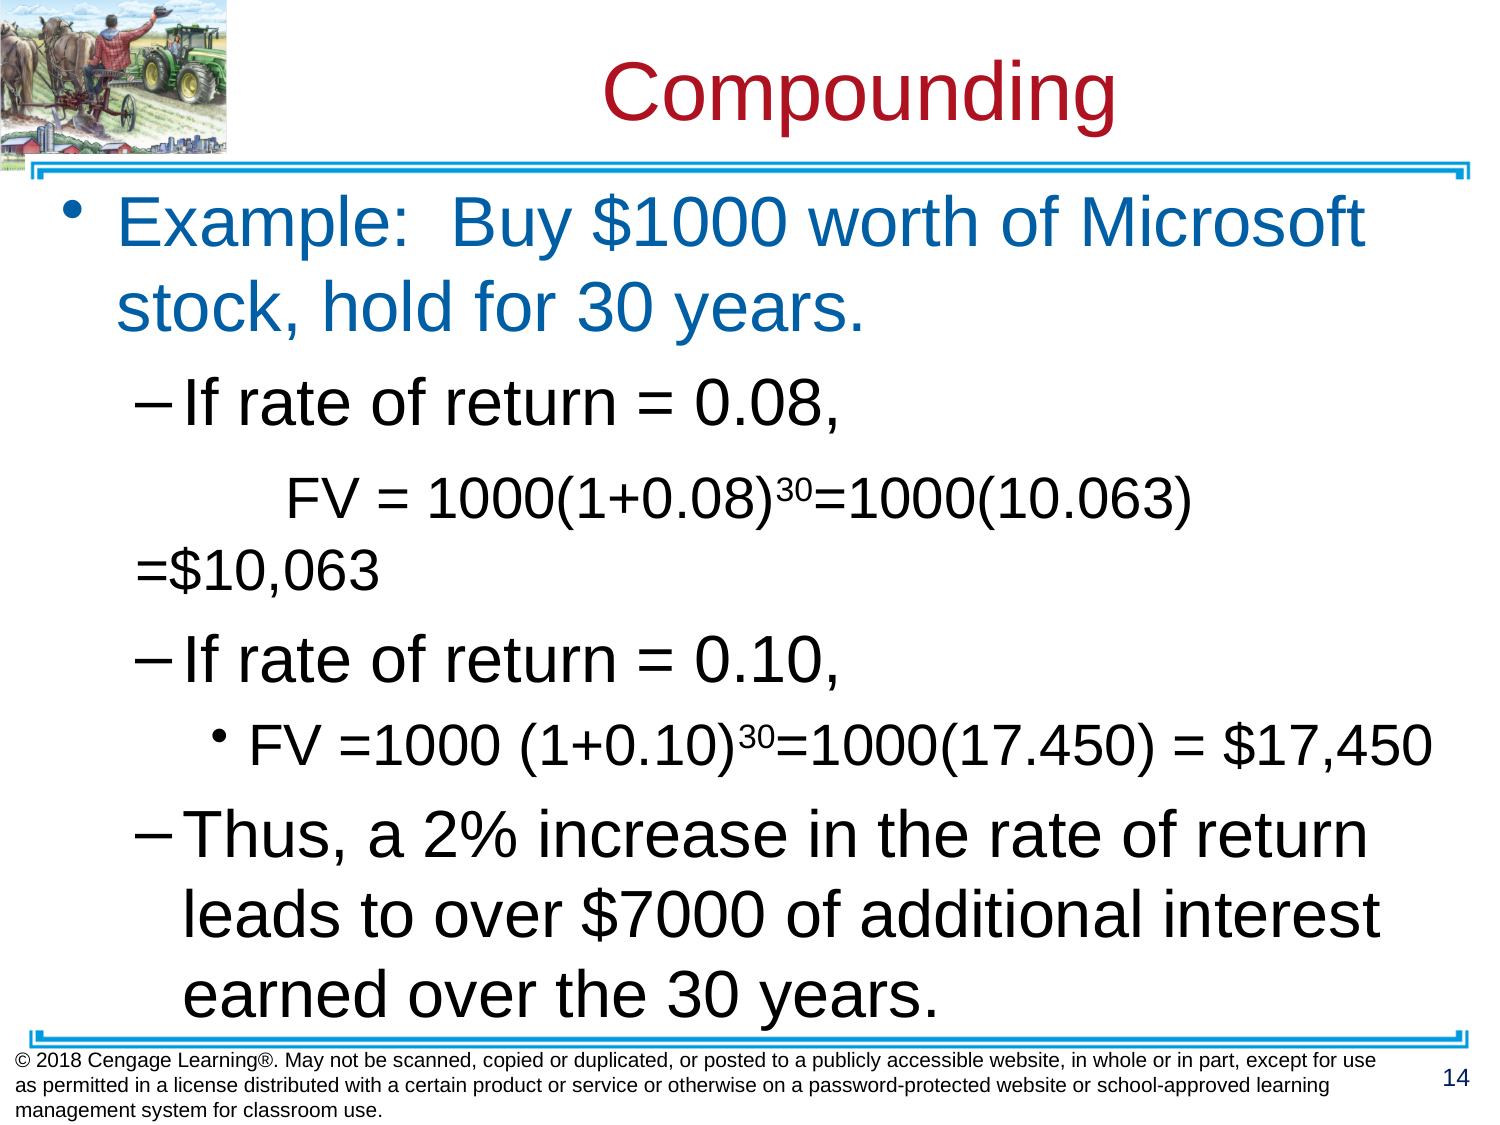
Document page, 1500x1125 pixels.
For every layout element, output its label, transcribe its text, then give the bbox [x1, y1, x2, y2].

slide_number 14 [1412, 1052, 1500, 1117]
title Compounding [219, 16, 1500, 158]
picture [1455, 1024, 1475, 1053]
footer © 2018 Cengage Learning®. May not be scanned, copied or duplicated, or posted to a publicly accessible website, in whole or in part, except for use as permitted in a license distributed with a certain product or service or otherwise on a password-protected website or school-approved learning management system for classroom use. [0, 1043, 1412, 1125]
picture [25, 1024, 45, 1043]
list Example: Buy $1000 worth of Microsoft stock, hold for 30 years. If rate of return = 0.08, FV = 1000(1+0.08)30=1000(10.063) =$10,063 If rate of return = 0.10, FV =1000 (1+0.10)30=1000(17.450) = $17,450 Thus, a 2% increase in the rate of return leads to over $7000 of additional interest earned over the 30 years. [45, 168, 1455, 1055]
picture [0, 0, 1475, 186]
